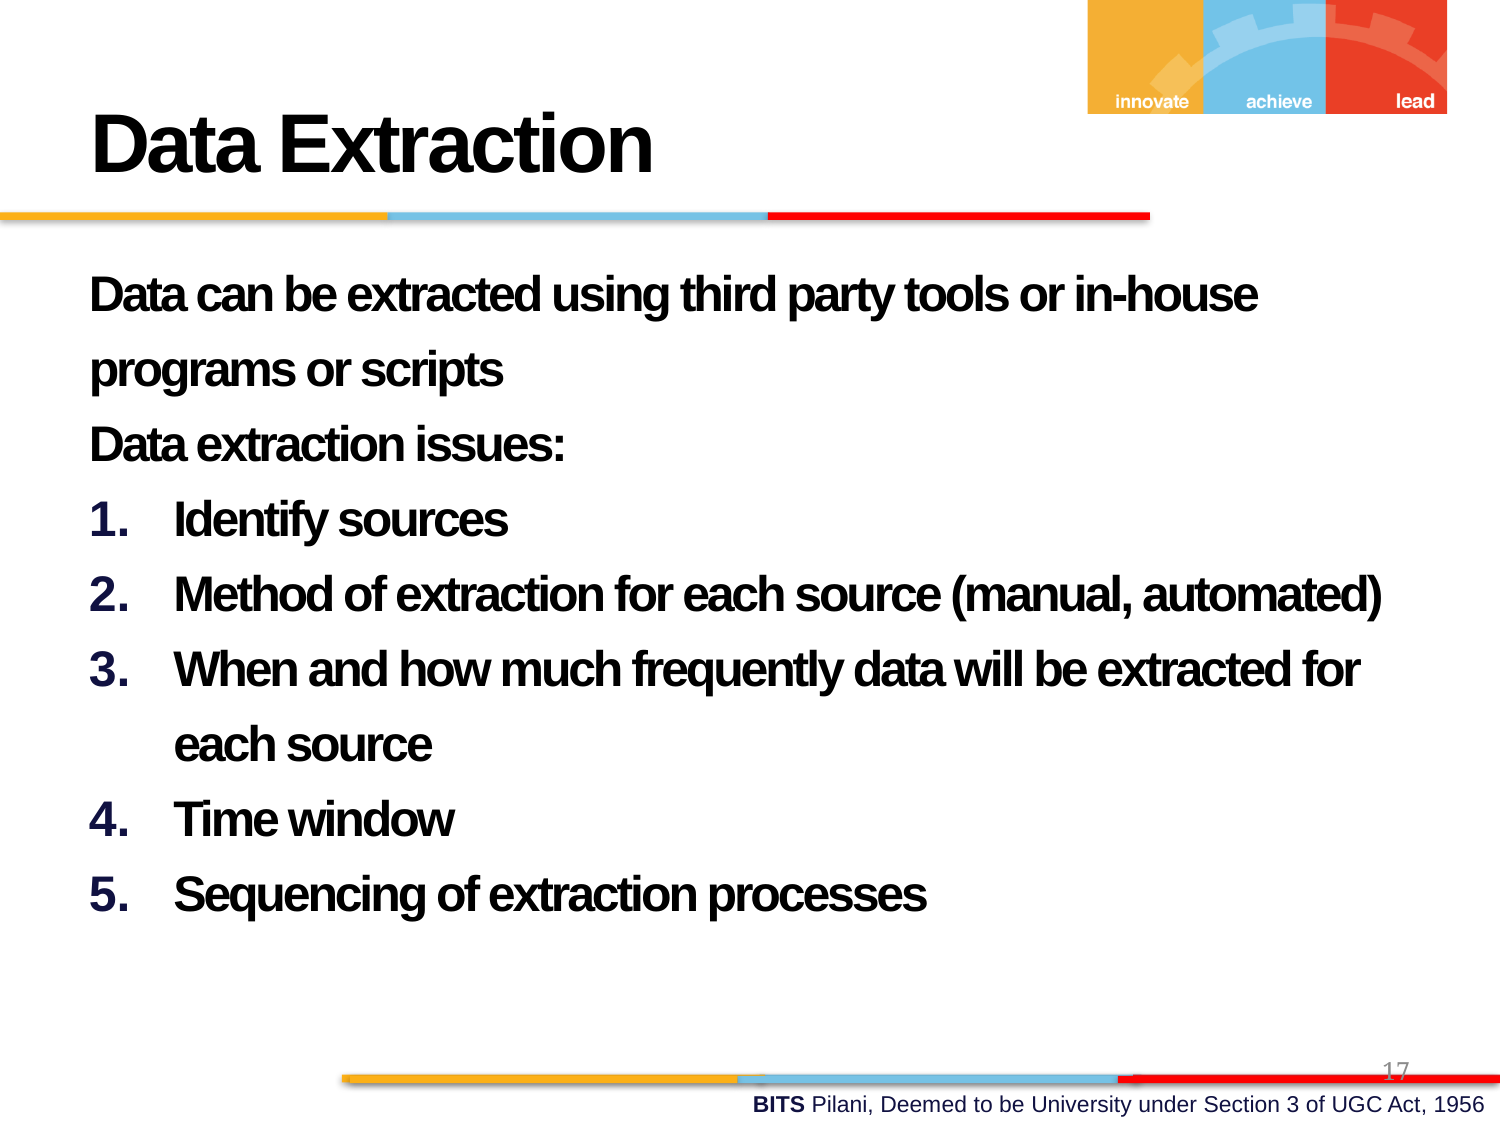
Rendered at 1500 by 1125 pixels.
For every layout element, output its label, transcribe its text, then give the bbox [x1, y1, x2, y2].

title Data Extraction [75, 45, 1425, 233]
slide_number 17 [1074, 1042, 1425, 1103]
list Data can be extracted using third party tools or in-house programs or scripts Data extraction issues: Identify sources Method of extraction for each source (manual, automated) When and how much frequently data will be extracted for each source Time window Sequencing of extraction processes [73, 238, 1424, 982]
picture [1087, 0, 1448, 114]
